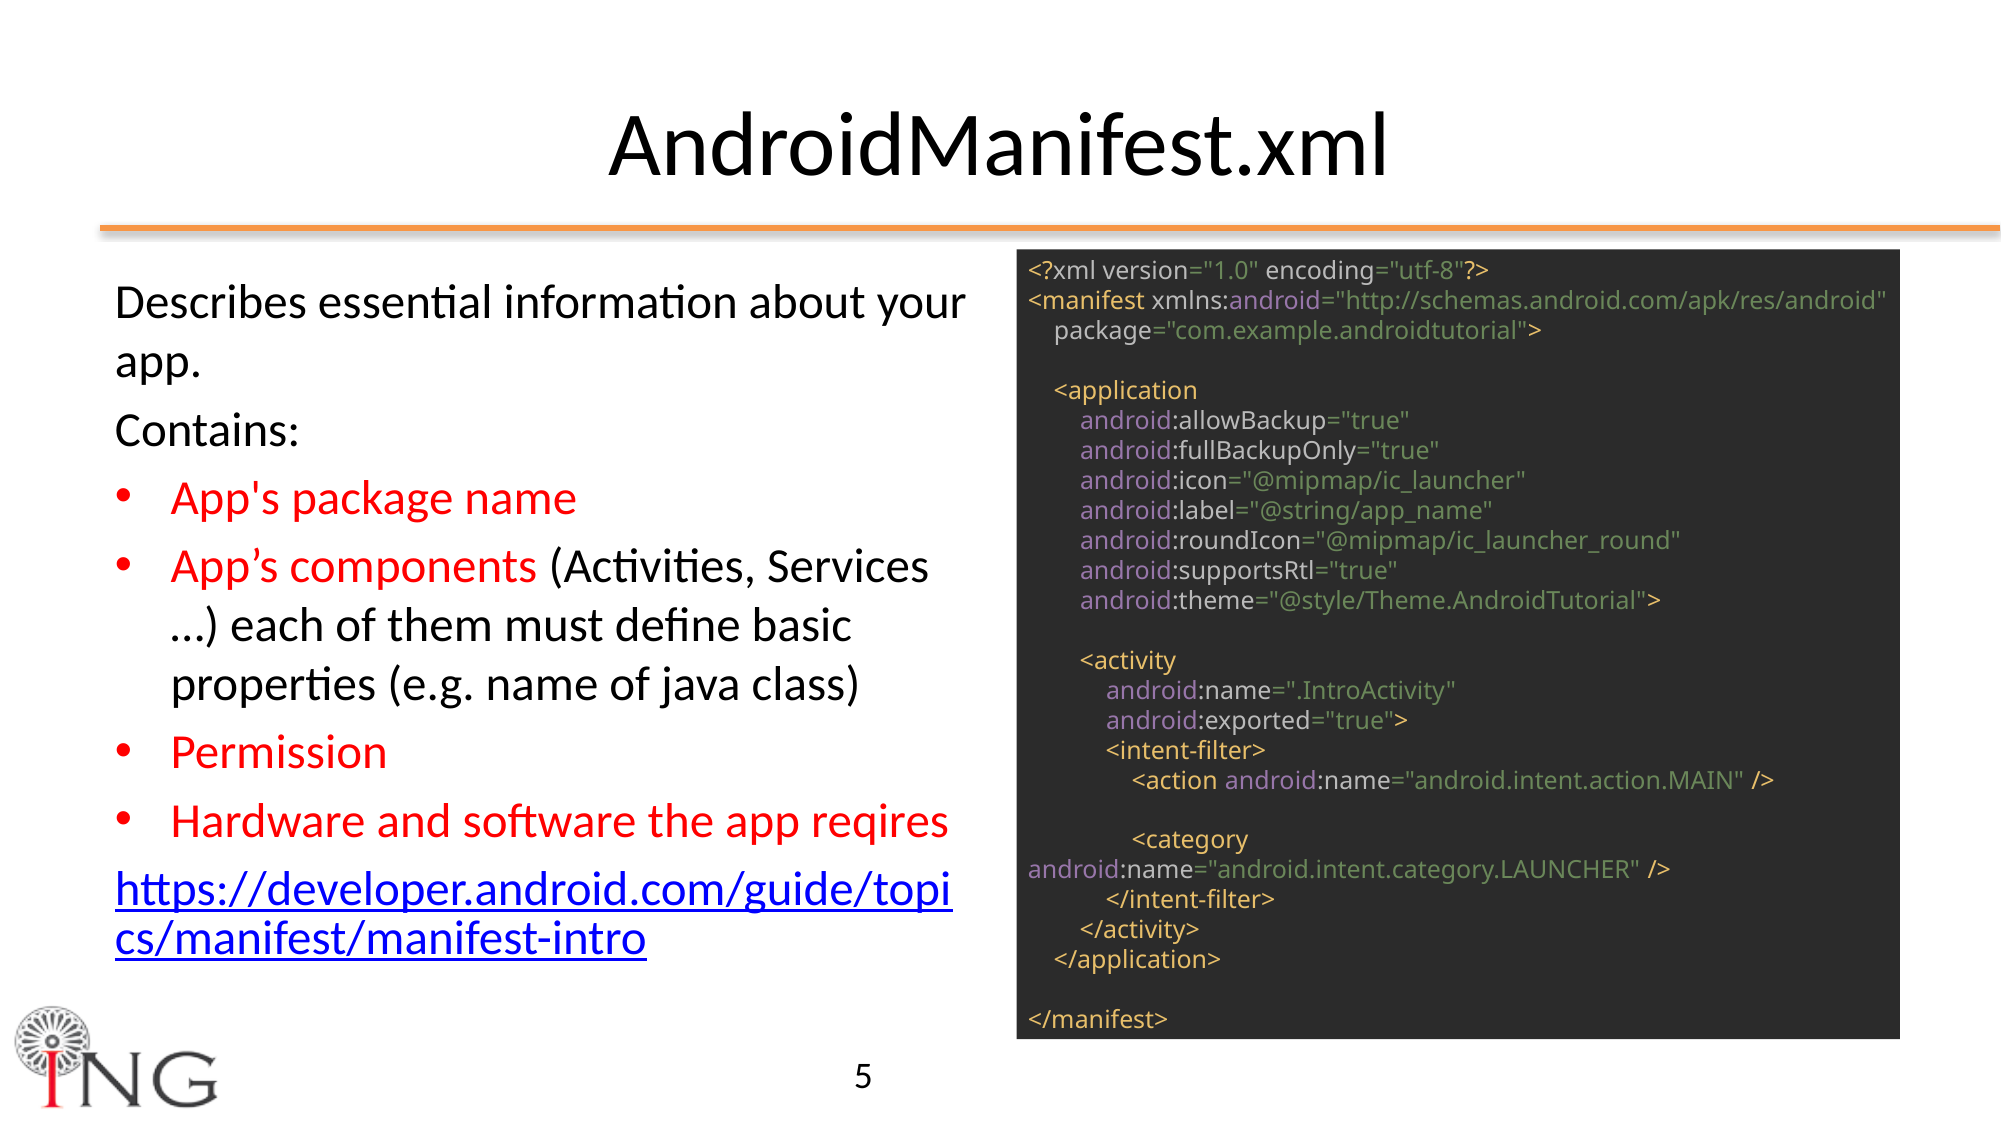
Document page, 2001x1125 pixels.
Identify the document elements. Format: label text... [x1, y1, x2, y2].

title AndroidManifest.xml [99, 45, 1900, 233]
list Describes essential information about your app. Contains: App's package name App’s components (Activities, Services …) each of them must define basic properties (e.g. name of java class) Permission Hardware and software the app reqires https://developer.android.com/guide/topics/manifest/manifest-intro [99, 262, 984, 1005]
slide_number 5 [839, 1043, 1900, 1104]
picture [0, 987, 244, 1125]
list <?xml version="1.0" encoding="utf-8"?> <manifest xmlns:android="http://schemas.android.com/apk/res/android" package="com.example.androidtutorial"> <application android:allowBackup="true" android:fullBackupOnly="true" android:icon="@mipmap/ic_launcher" android:label="@string/app_name" android:roundIcon="@mipmap/ic_launcher_round" android:supportsRtl="true" android:theme="@style/Theme.AndroidTutorial"> <activity android:name=".IntroActivity" android:exported="true"> <intent-filter> <action android:name="android.intent.action.MAIN" /> <category android:name="android.intent.category.LAUNCHER" /> </intent-filter> </activity> </application> </manifest> [1016, 249, 1900, 1040]
